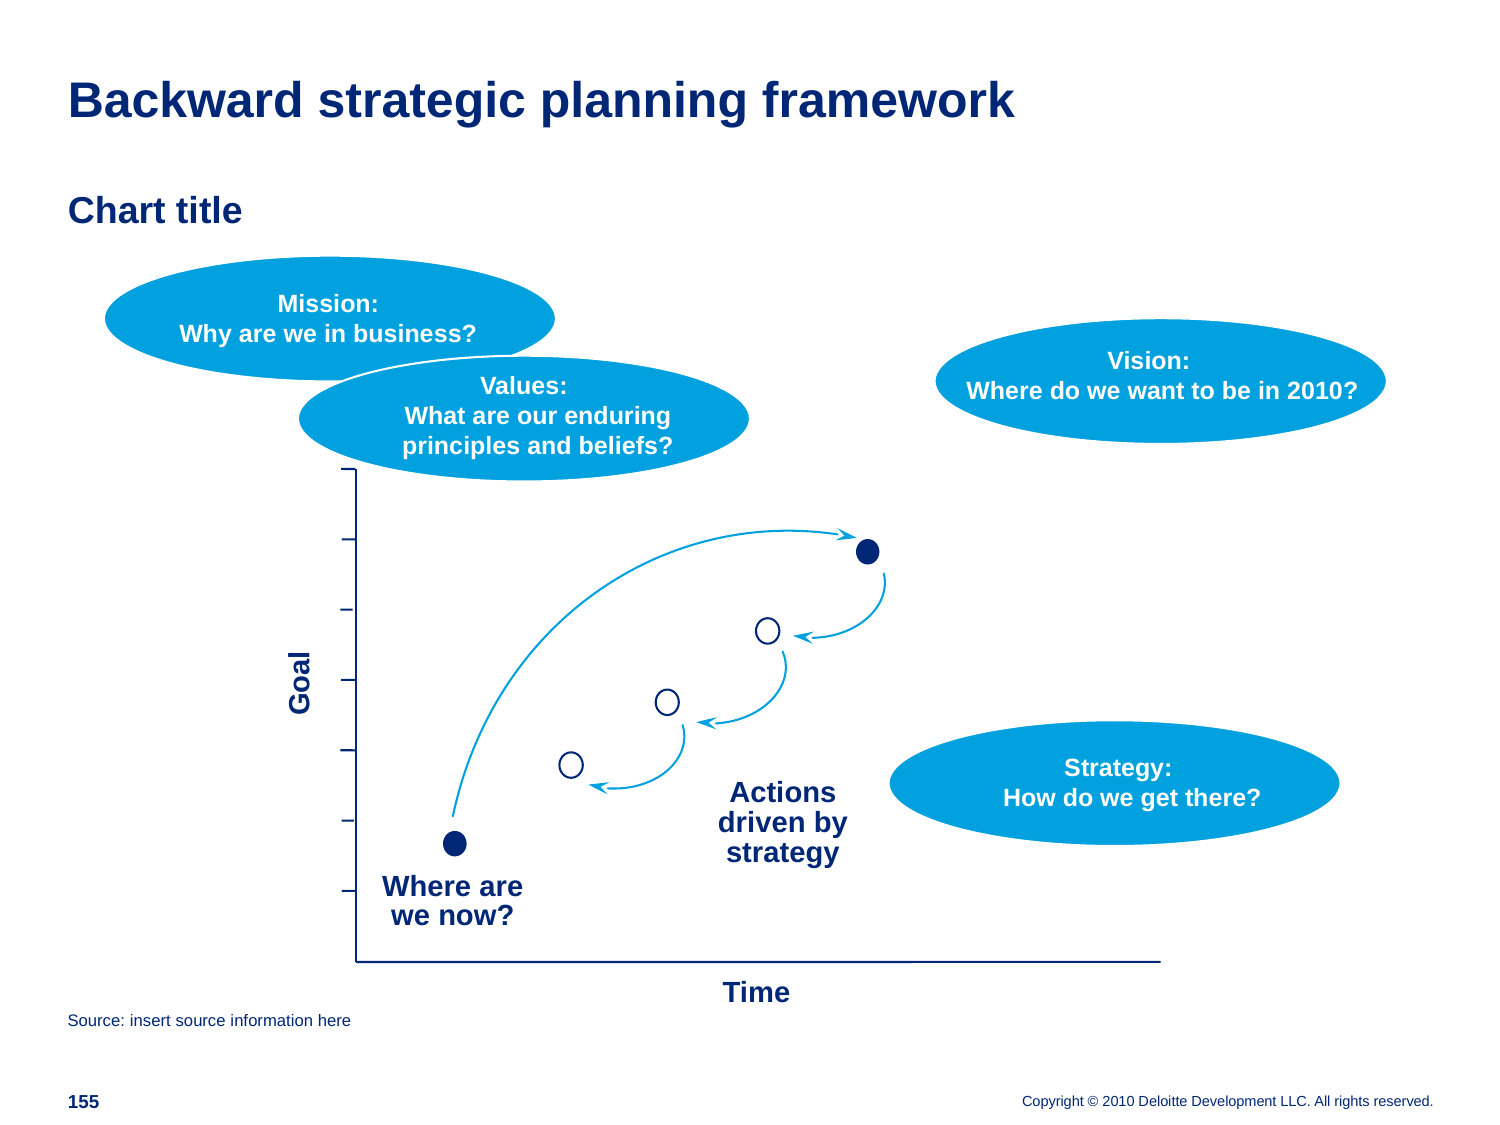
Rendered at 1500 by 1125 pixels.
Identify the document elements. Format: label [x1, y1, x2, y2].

text_box [442, 830, 467, 857]
text_box [67, 185, 389, 231]
title [67, 73, 1435, 128]
text_box [452, 528, 1345, 887]
text_box [67, 971, 806, 1031]
text_box [278, 636, 323, 731]
text_box [922, 318, 1387, 444]
text_box [340, 468, 1161, 963]
text_box [103, 255, 751, 482]
text_box [367, 865, 539, 939]
